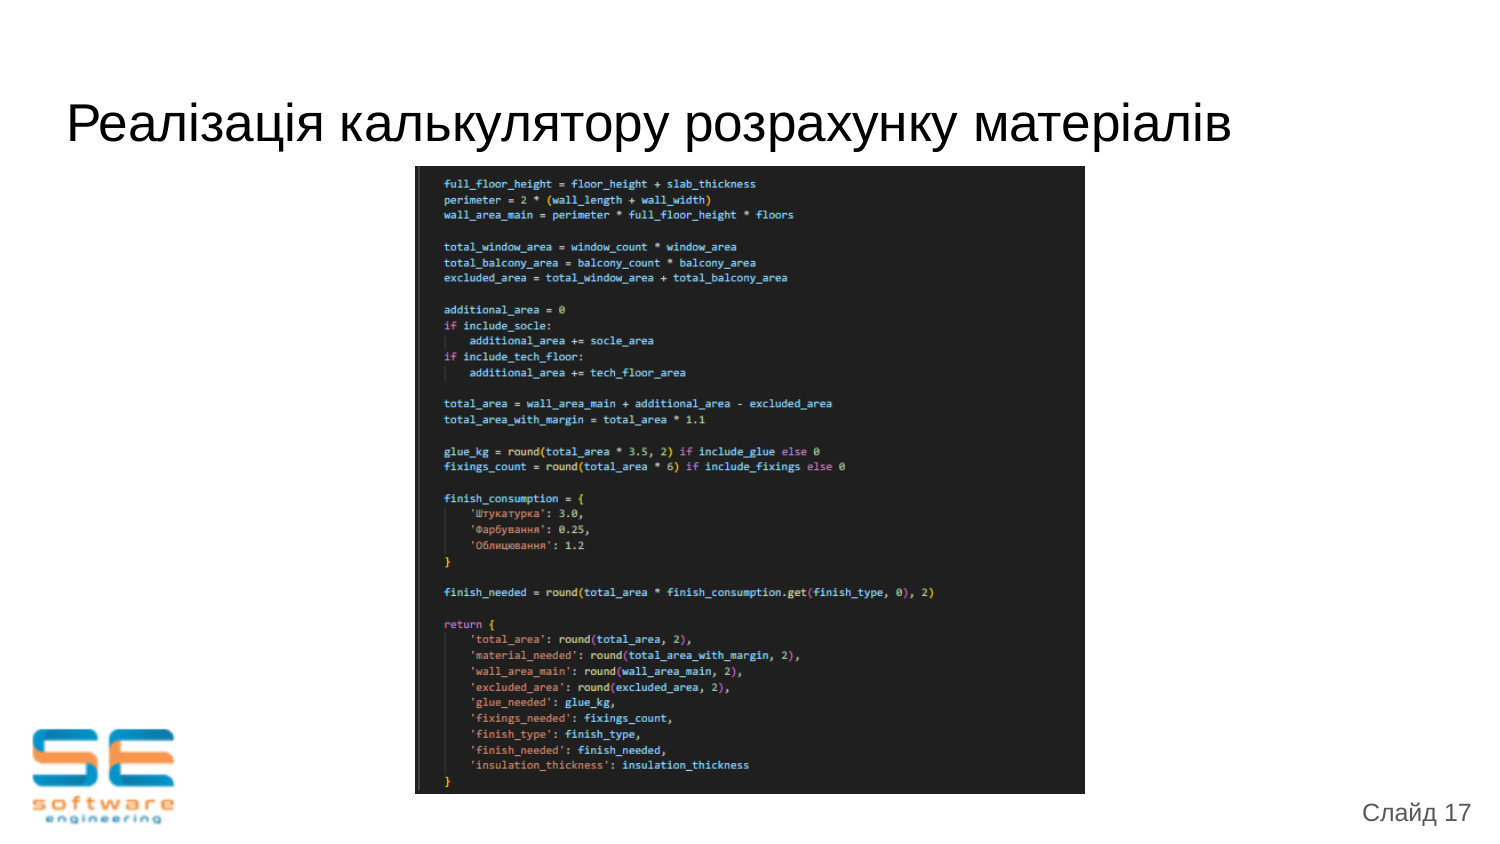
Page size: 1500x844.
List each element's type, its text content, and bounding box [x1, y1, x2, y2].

text_box Слайд 17 [1346, 781, 1500, 844]
picture [415, 166, 1085, 794]
title Реалізація калькулятору розрахунку матеріалів [51, 72, 1449, 167]
picture [0, 709, 204, 844]
